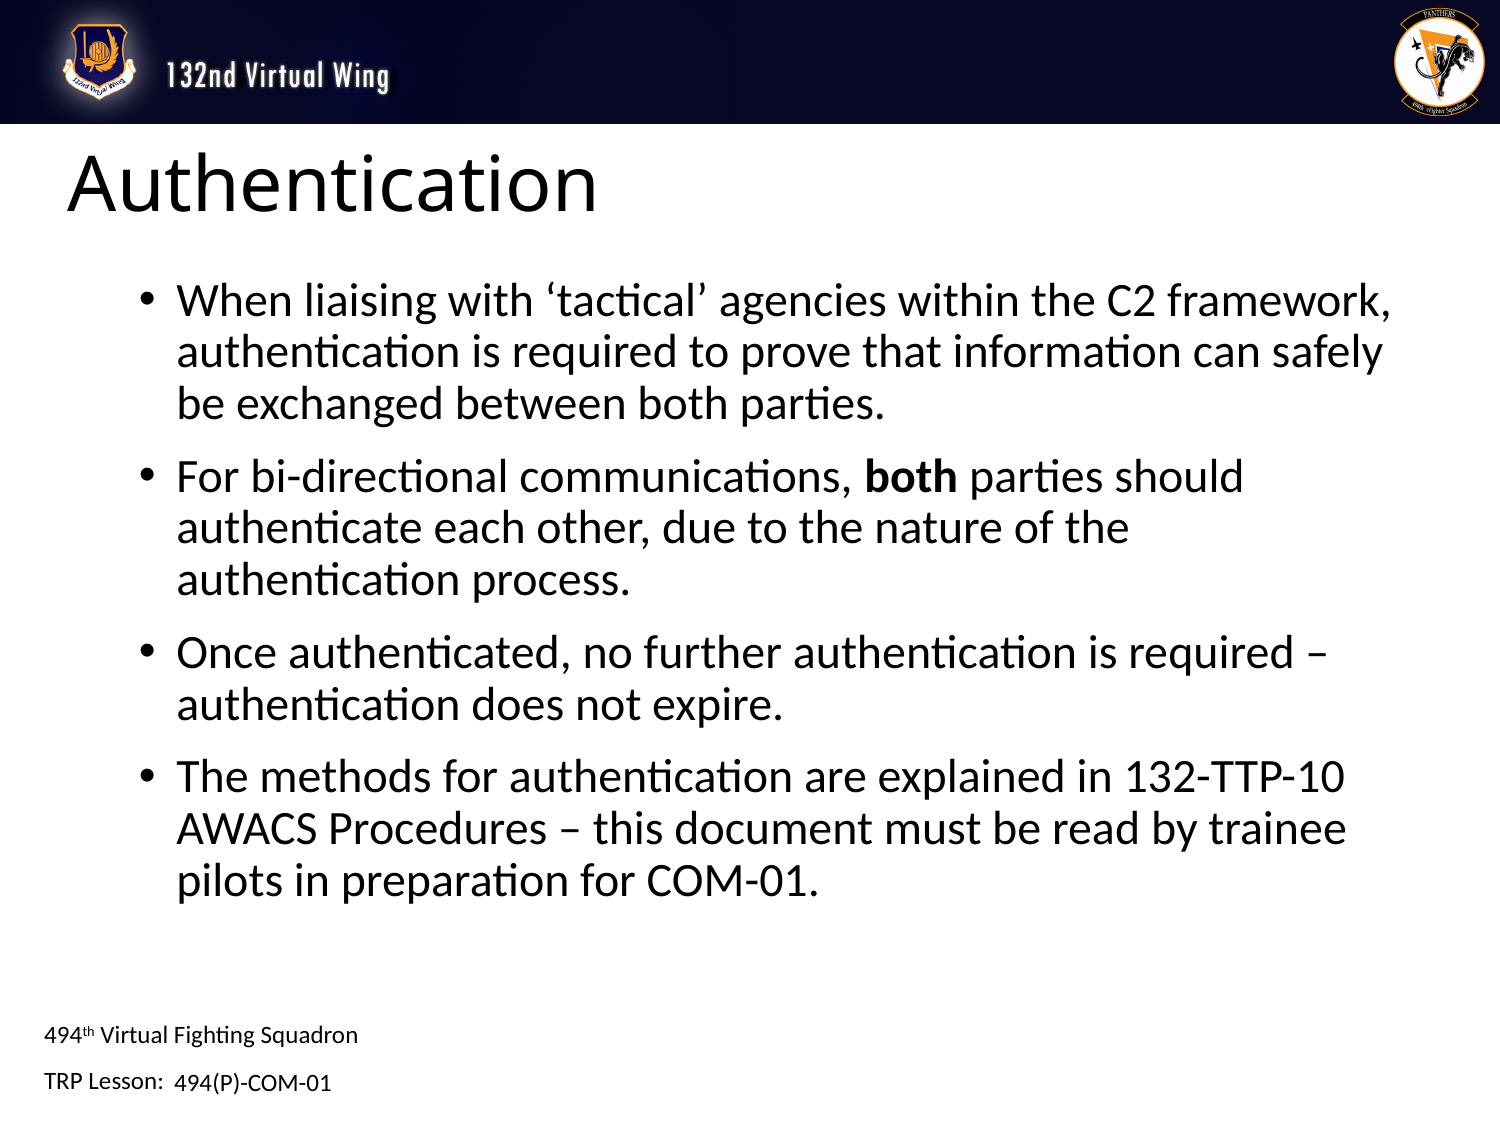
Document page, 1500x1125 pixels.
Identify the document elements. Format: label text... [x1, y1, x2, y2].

list When liaising with ‘tactical’ agencies within the C2 framework, authentication is required to prove that information can safely be exchanged between both parties. For bi-directional communications, both parties should authenticate each other, due to the nature of the authentication process. Once authenticated, no further authentication is required – authentication does not expire. The methods for authentication are explained in 132-TTP-10 AWACS Procedures – this document must be read by trainee pilots in preparation for COM-01. [123, 267, 1418, 981]
title Authentication [53, 137, 1347, 268]
picture [0, 0, 1500, 124]
text_box 494(P)-COM-01 [159, 1058, 396, 1104]
